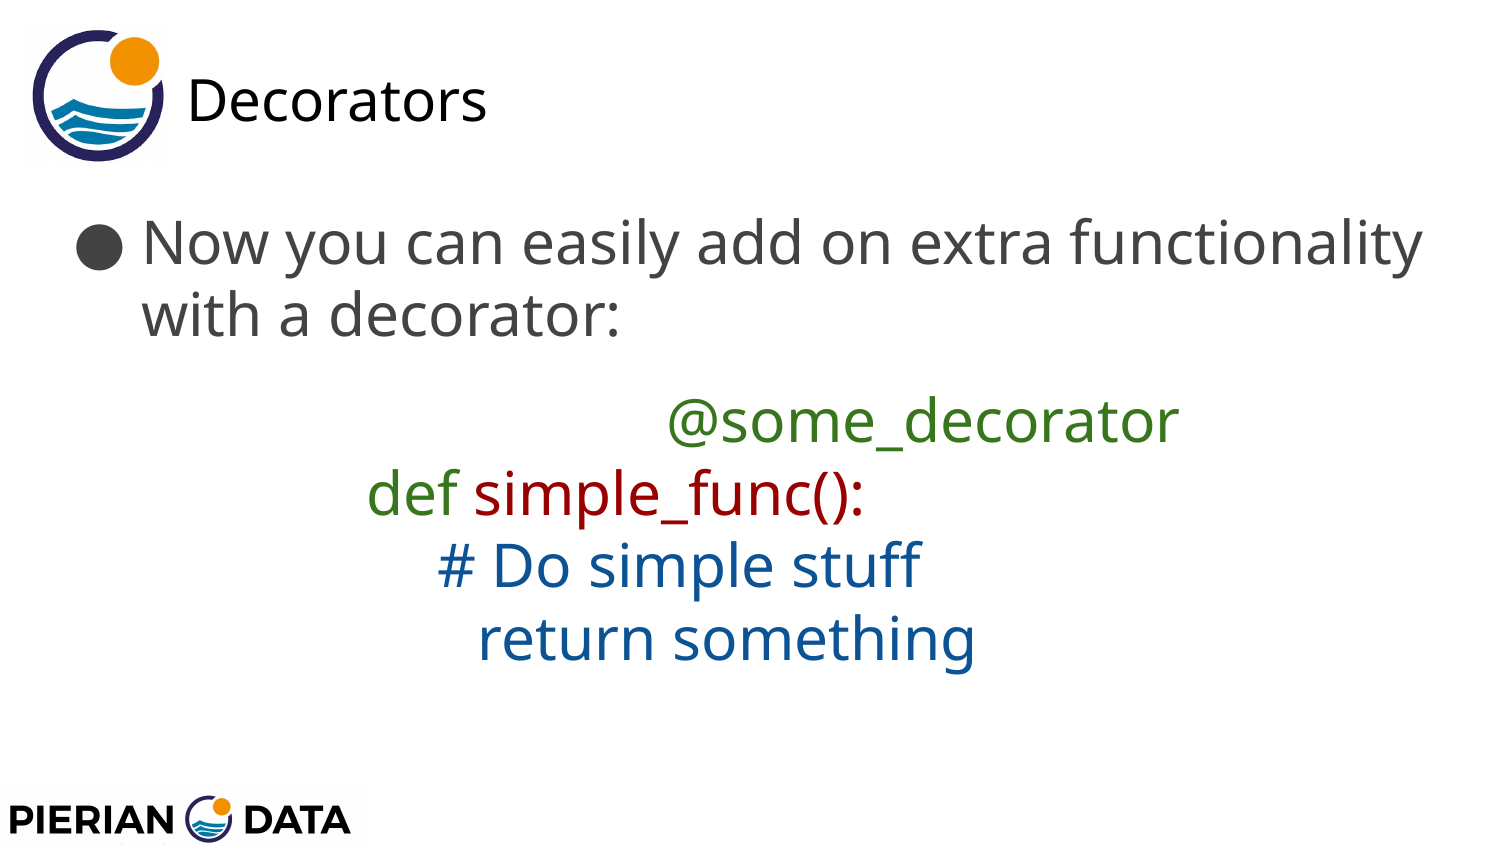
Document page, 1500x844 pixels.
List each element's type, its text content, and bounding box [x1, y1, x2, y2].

picture [0, 787, 368, 844]
picture [24, 24, 172, 167]
list Now you can easily add on extra functionality with a decorator: @some_decorator def simple_func(): #: # Do simple stuff Preturn something [51, 189, 1476, 750]
title Decorators [176, 48, 1449, 143]
